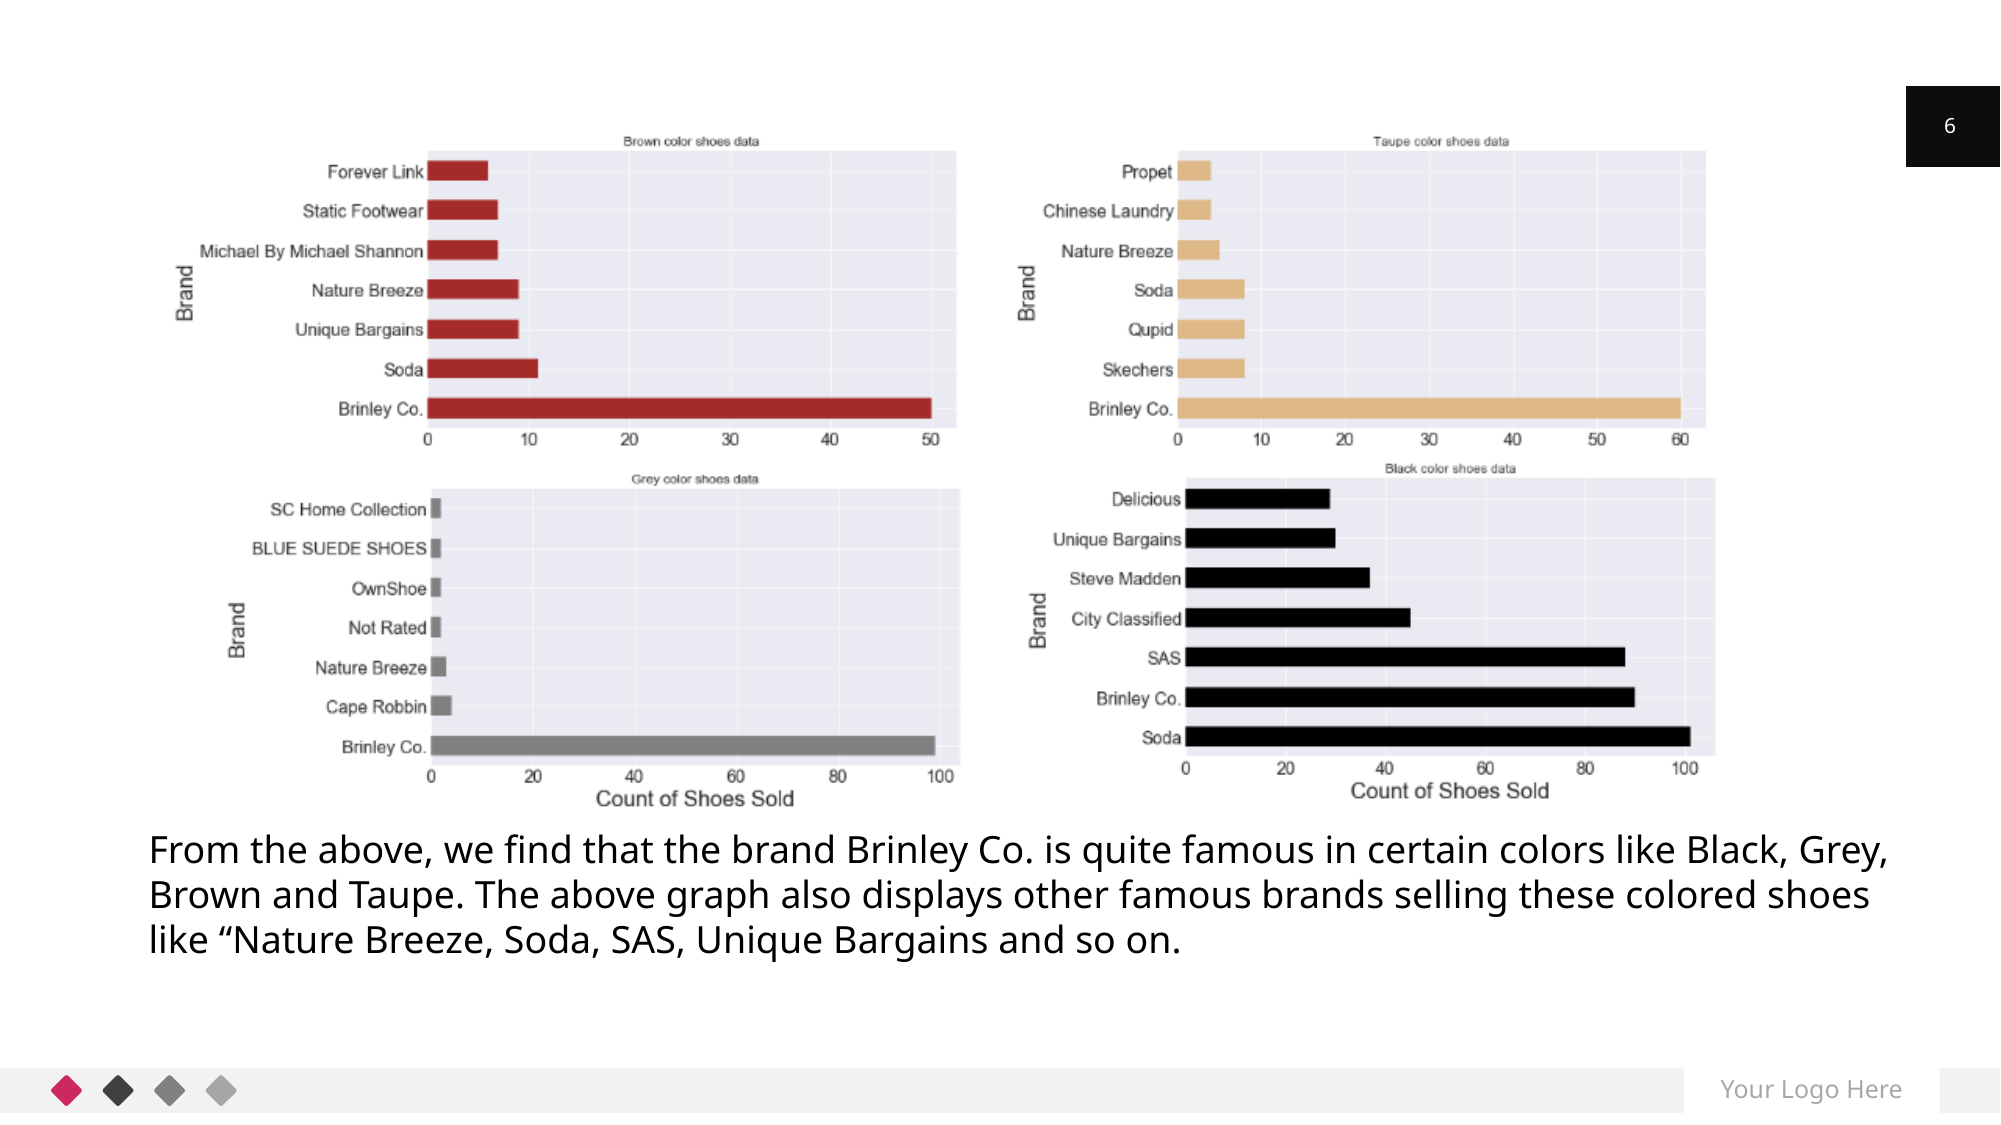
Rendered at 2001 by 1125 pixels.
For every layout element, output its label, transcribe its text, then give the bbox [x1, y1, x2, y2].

text_box From the above, we find that the brand Brinley Co. is quite famous in certain colors like Black, Grey, Brown and Taupe. The above graph also displays other famous brands selling these colored shoes like “Nature Breeze, Soda, SAS, Unique Bargains and so on. [133, 818, 1916, 1014]
footer Your Logo Here [1683, 1067, 1940, 1114]
picture [160, 126, 1740, 452]
picture [215, 453, 1768, 819]
slide_number 6 [1915, 96, 1985, 157]
